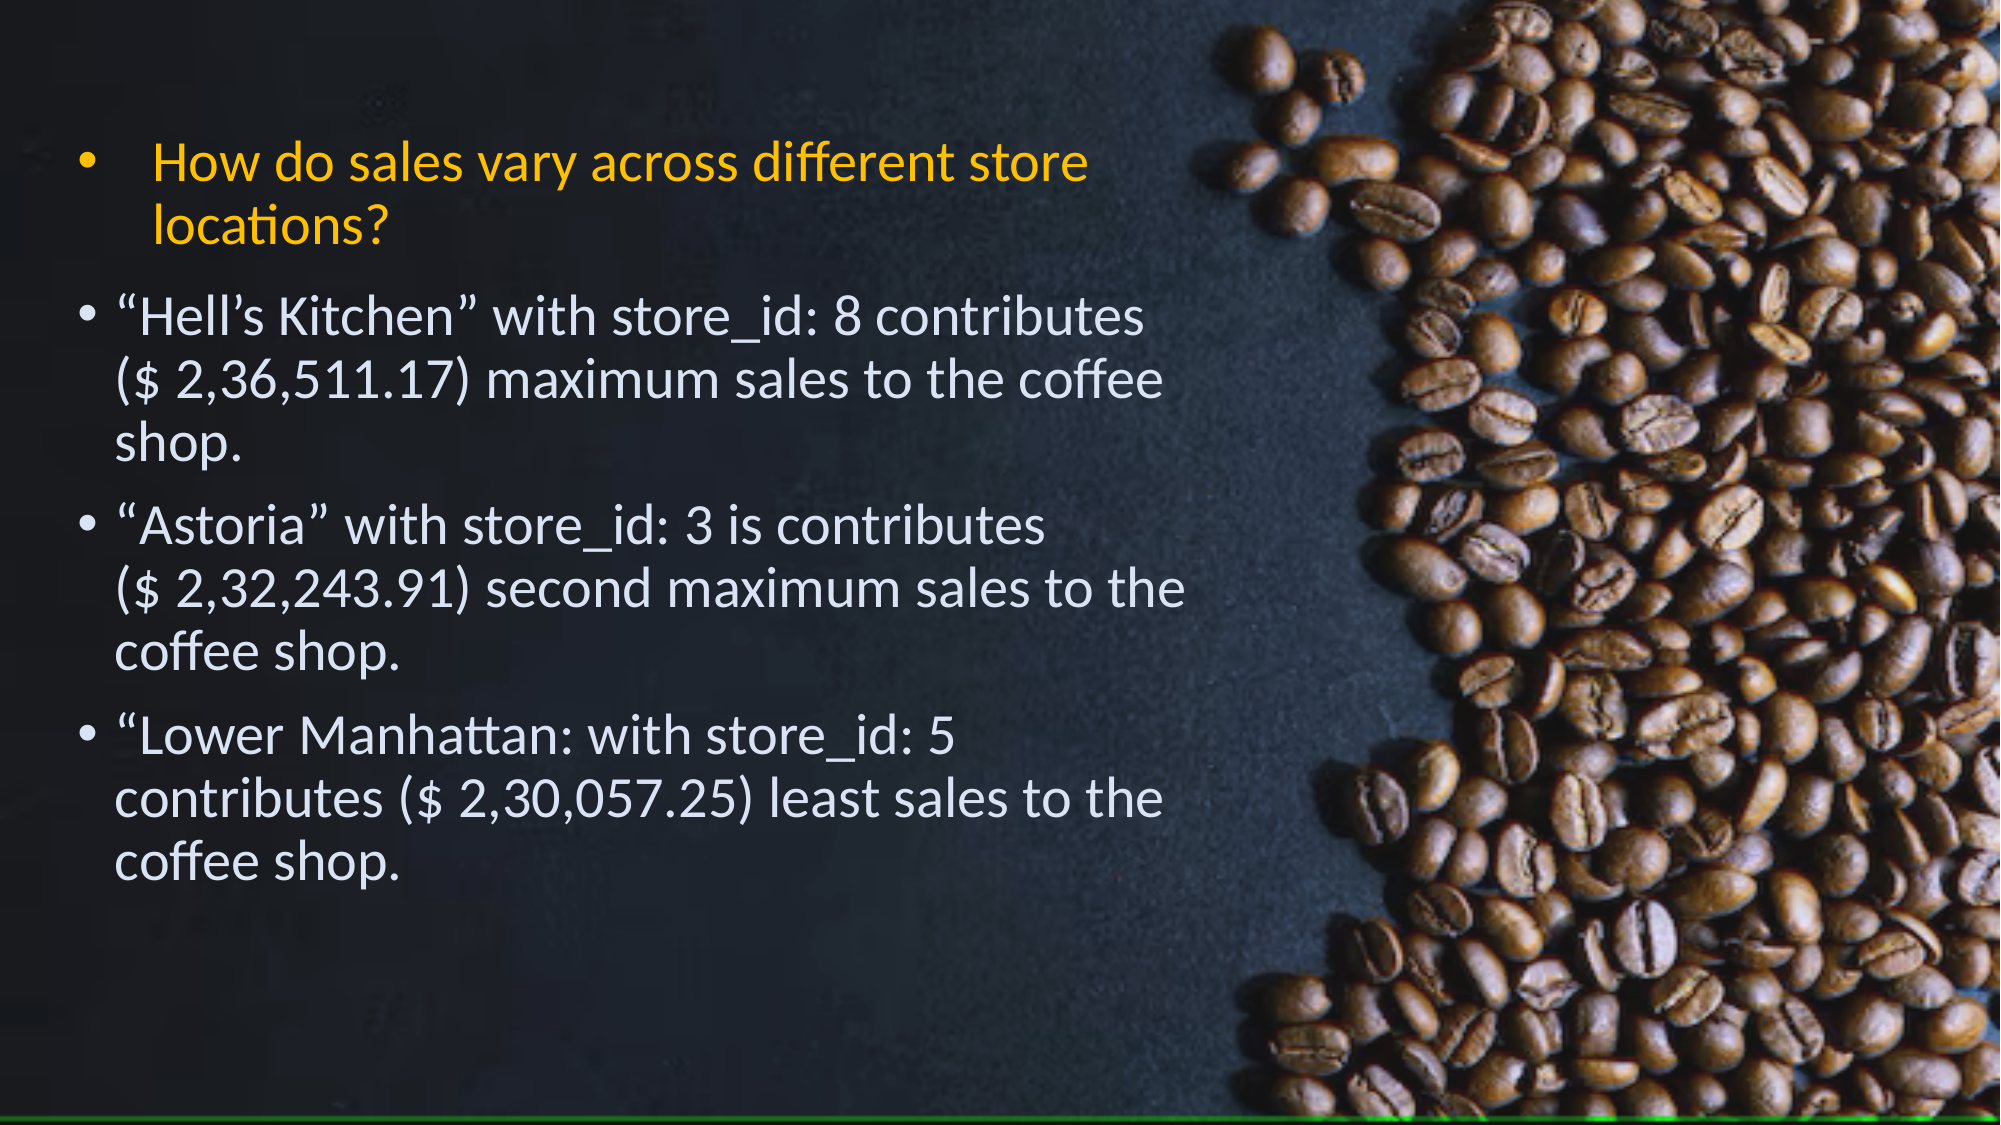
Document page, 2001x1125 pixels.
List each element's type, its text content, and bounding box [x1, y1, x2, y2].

title How do sales vary across different store locations? [62, 111, 1282, 278]
picture [0, 0, 2000, 1125]
list “Hell’s Kitchen” with store_id: 8 contributes ($ 2,36,511.17) maximum sales to the coffee shop. “Astoria” with store_id: 3 is contributes ($ 2,32,243.91) second maximum sales to the coffee shop. “Lower Manhattan: with store_id: 5 contributes ($ 2,30,057.25) least sales to the coffee shop. [62, 277, 1244, 1014]
